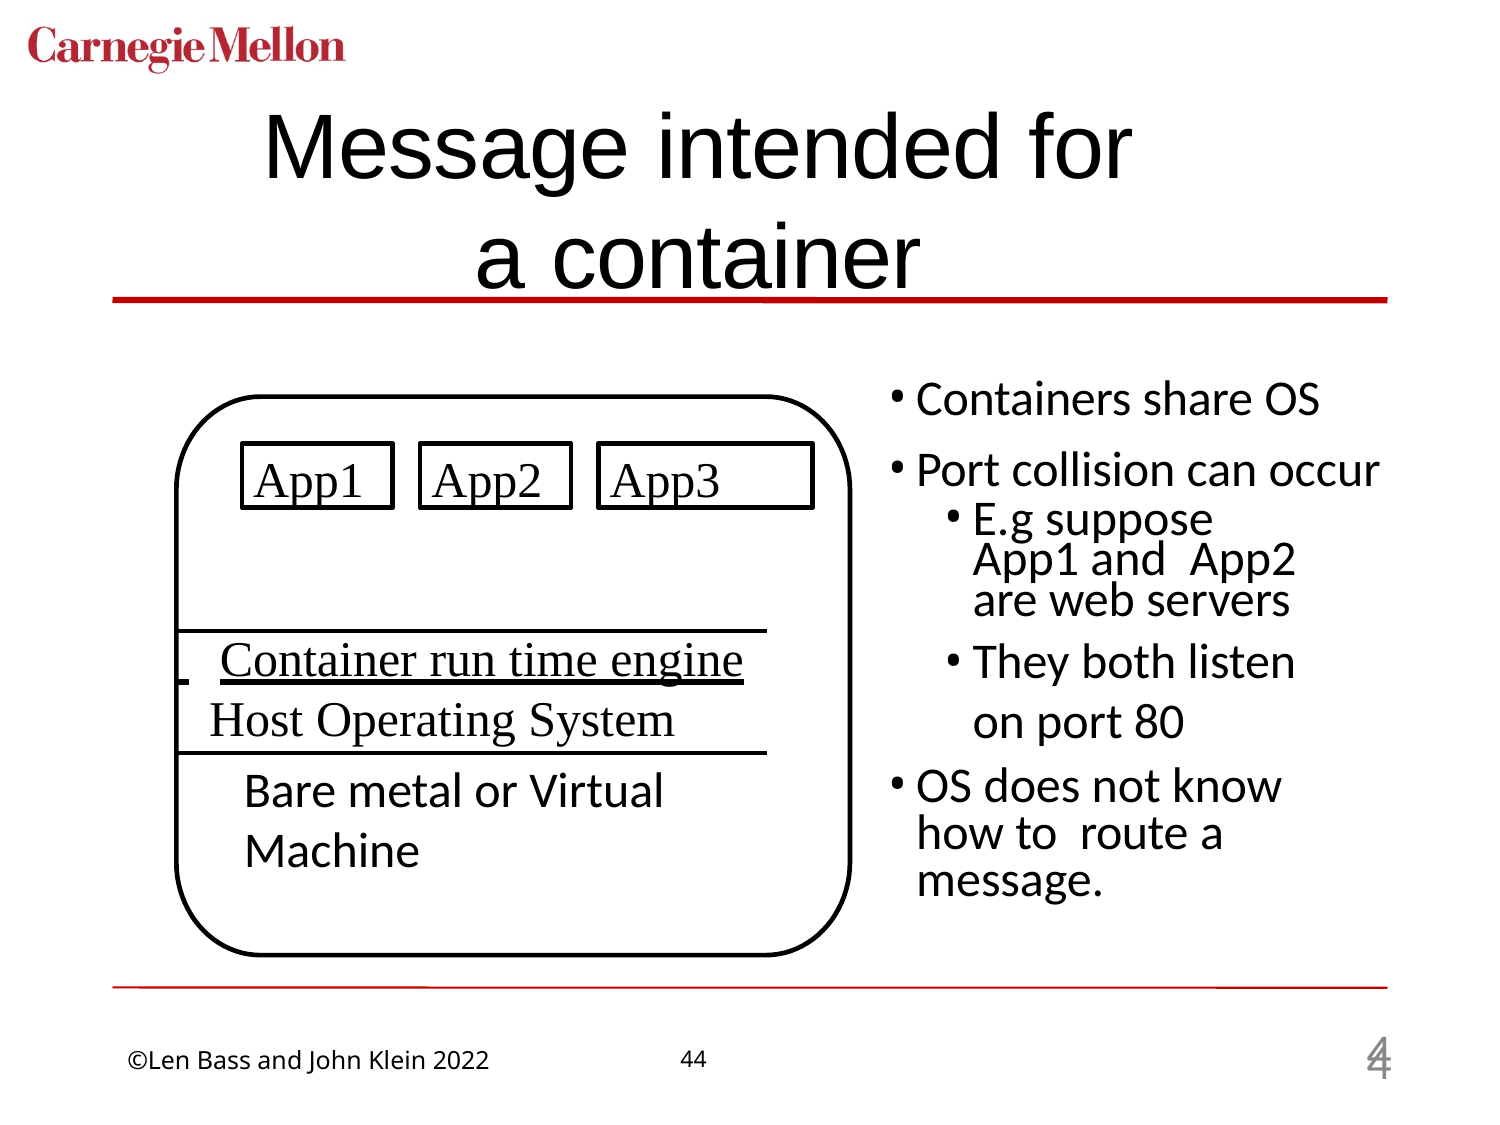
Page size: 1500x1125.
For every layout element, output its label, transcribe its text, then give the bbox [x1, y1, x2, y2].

picture [24, 21, 349, 75]
slide_number 44 [1361, 1060, 1391, 1125]
text_box App3 [598, 443, 813, 508]
text_box App2 [420, 443, 571, 508]
text_box [176, 396, 850, 956]
title Message intended for a container [238, 85, 1158, 308]
text_box Containers share OS Port collision can occur E.g suppose App1 and App2 are web servers They both listen on port 80 OS does not know how to route a message. [886, 353, 1386, 907]
text_box App1 [241, 443, 393, 508]
text_box Bare metal or Virtual Machine [242, 755, 703, 877]
text_box Container run time engine Host Operating System [174, 624, 769, 747]
